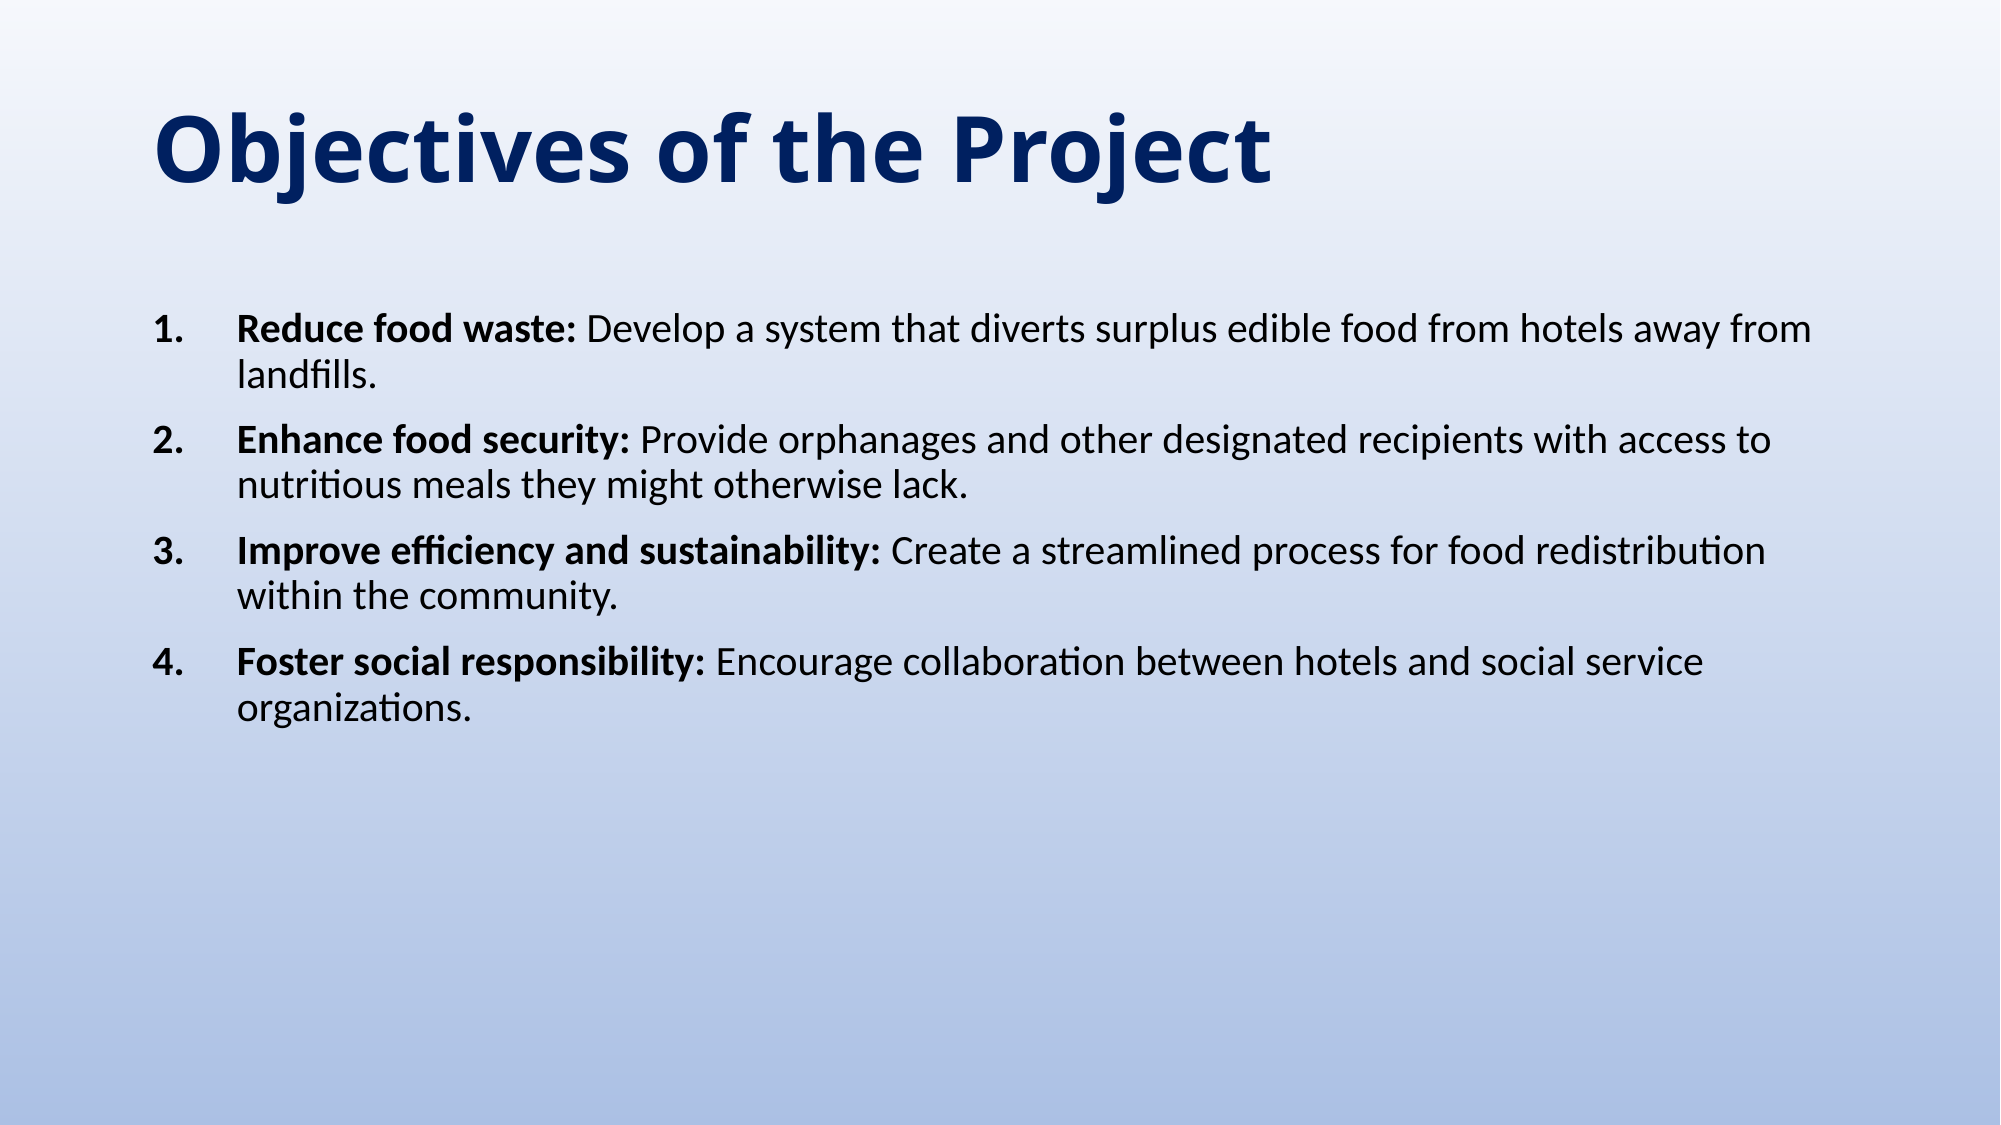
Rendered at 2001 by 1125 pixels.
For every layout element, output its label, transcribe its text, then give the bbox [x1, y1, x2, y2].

title Objectives of the Project [137, 59, 1549, 245]
list Reduce food waste: Develop a system that diverts surplus edible food from hotels away from landfills. Enhance food security: Provide orphanages and other designated recipients with access to nutritious meals they might otherwise lack. Improve efficiency and sustainability: Create a streamlined process for food redistribution within the community. Foster social responsibility: Encourage collaboration between hotels and social service organizations. [137, 299, 1863, 1014]
